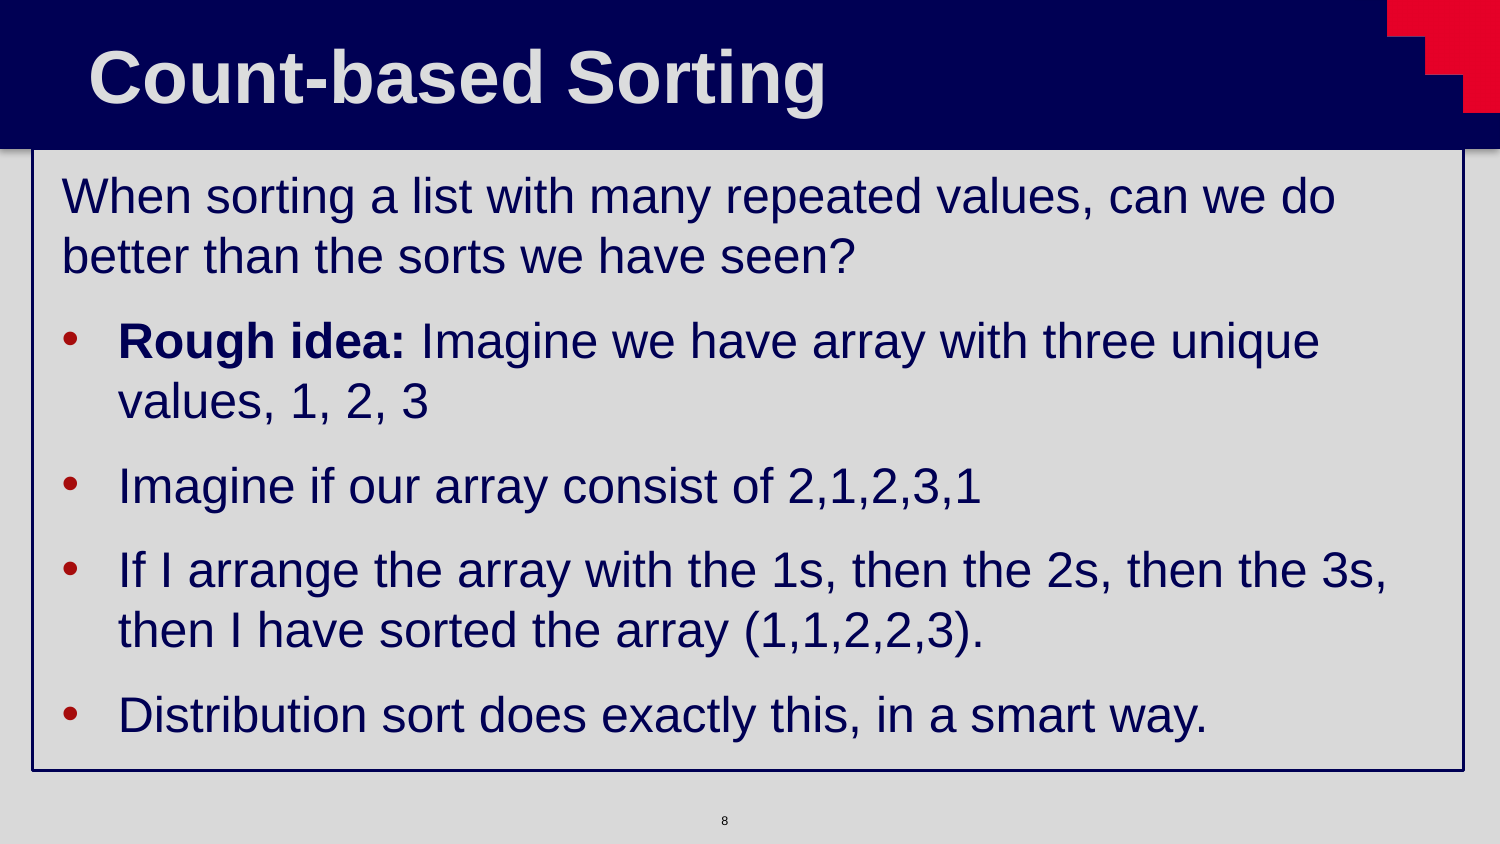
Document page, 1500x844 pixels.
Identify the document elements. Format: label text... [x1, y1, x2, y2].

title Count-based Sorting [0, 0, 1356, 150]
picture [1387, 0, 1500, 113]
list When sorting a list with many repeated values, can we do better than the sorts we have seen? Rough idea: Imagine we have array with three unique values, 1, 2, 3 Imagine if our array consist of 2,1,2,3,1 If I arrange the array with the 1s, then the 2s, then the 3s, then I have sorted the array (1,1,2,2,3). Distribution sort does exactly this, in a smart way. [31, 146, 1465, 772]
